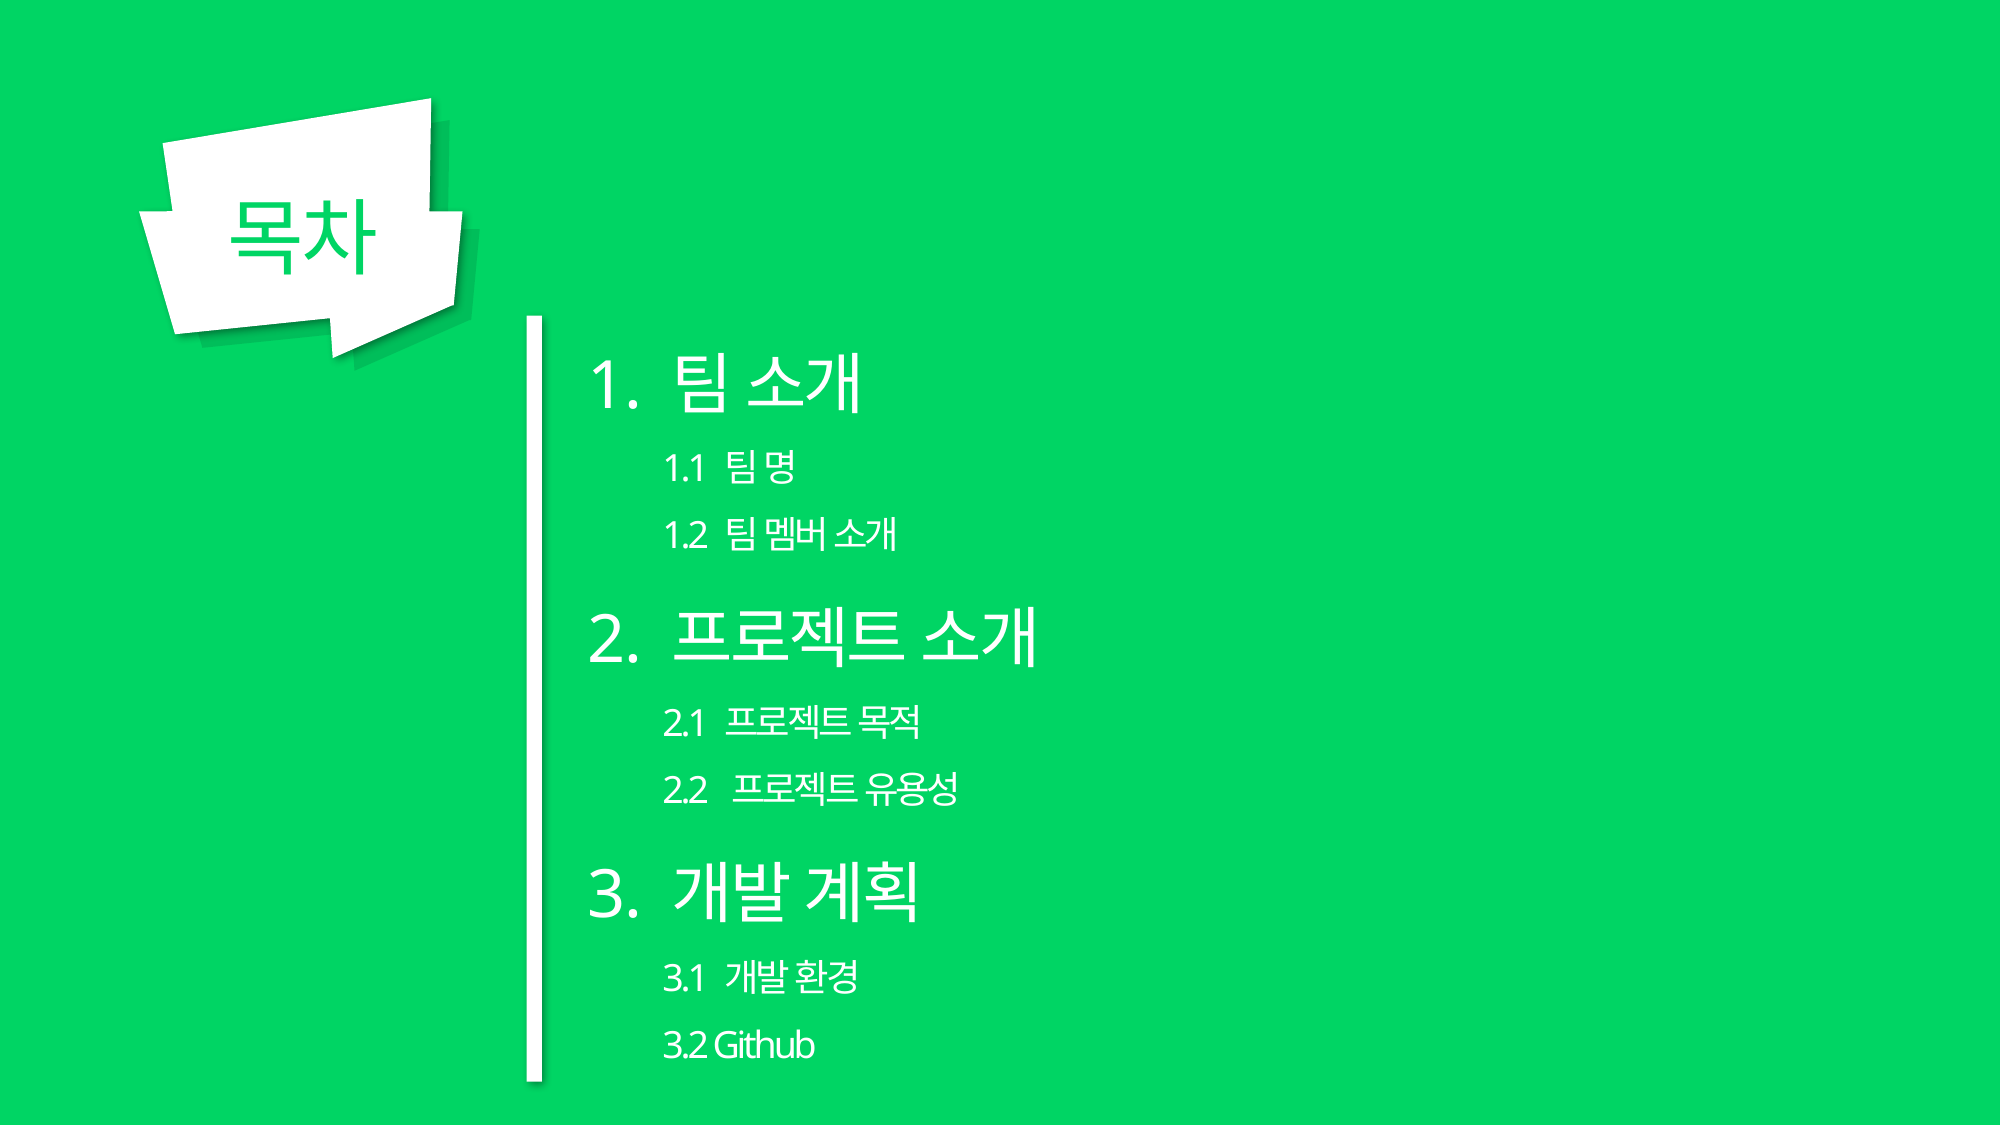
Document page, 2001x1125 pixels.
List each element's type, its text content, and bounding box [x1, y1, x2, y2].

text_box 팀 소개 1.1 팀 명 1.2 팀 멤버 소개 프로젝트 소개 2.1 프로젝트 목적 2.2 프로젝트 유용성 개발 계획 3.1 개발 환경 3.2 Github [572, 294, 1598, 1074]
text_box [135, 68, 484, 379]
text_box [526, 315, 543, 1083]
